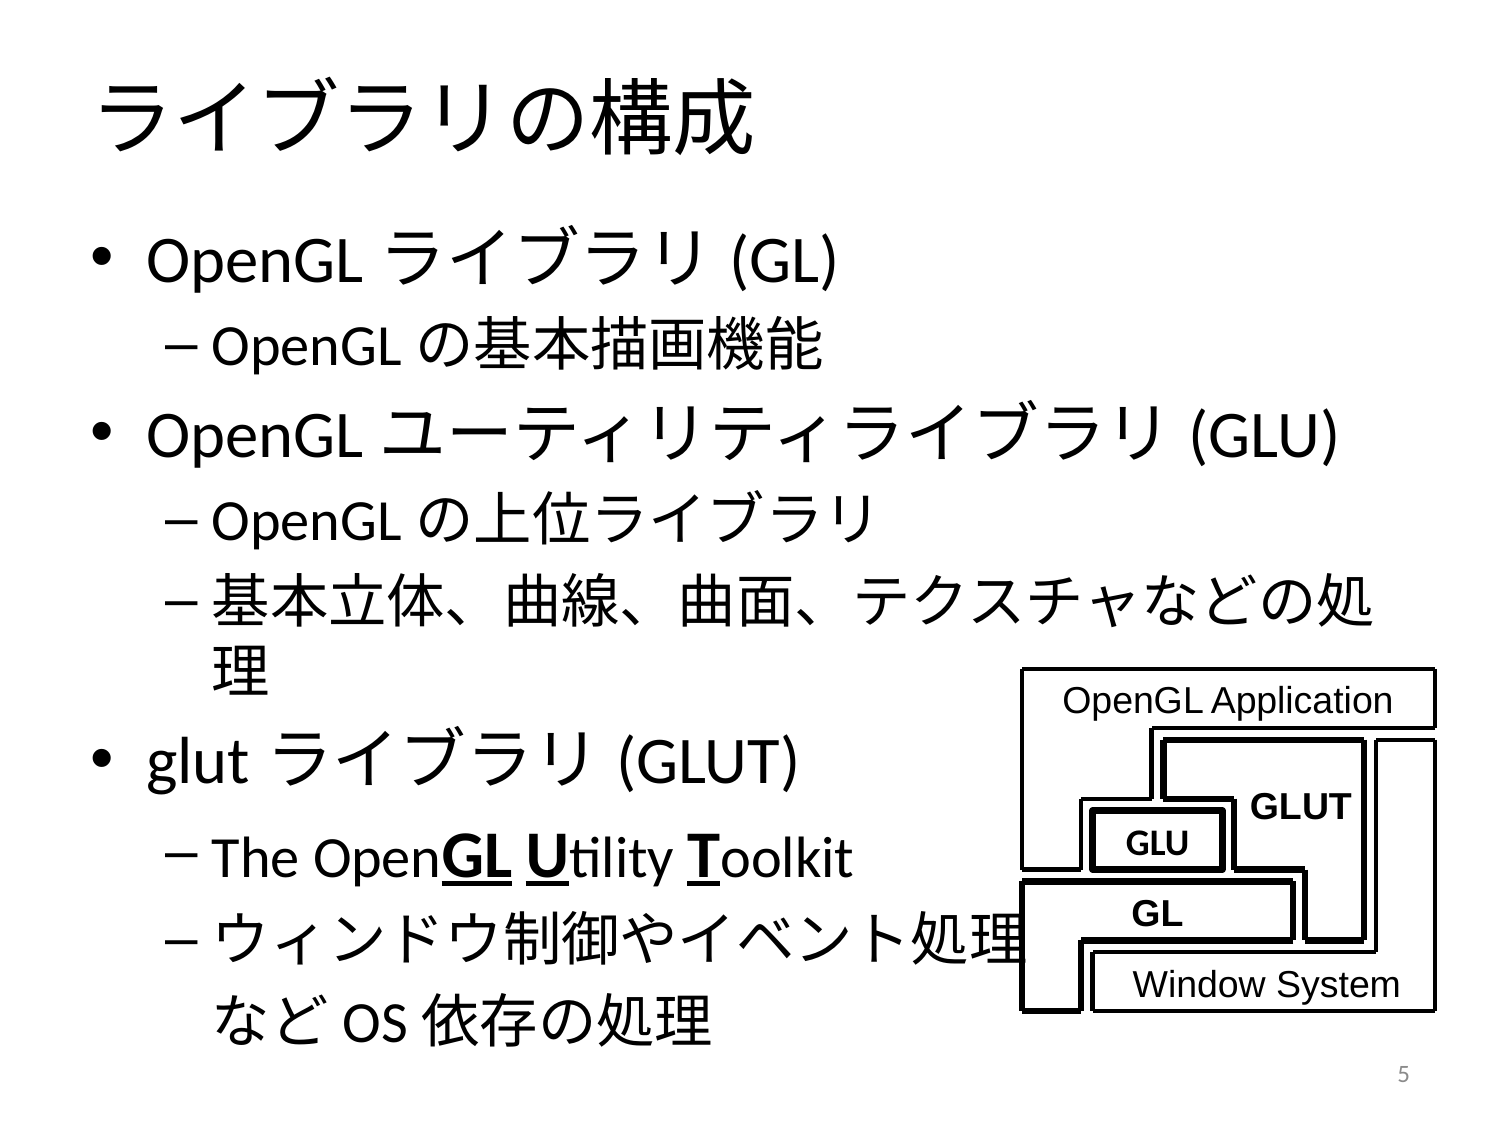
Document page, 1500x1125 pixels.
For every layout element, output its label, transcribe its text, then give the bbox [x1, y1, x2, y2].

title ライブラリの構成 [74, 44, 1426, 185]
text_box GLUT [1234, 775, 1359, 835]
list OpenGLライブラリ(GL) OpenGLの基本描画機能 OpenGLユーティリティライブラリ(GLU) OpenGLの上位ライブラリ 基本立体、曲線、曲面、テクスチャなどの処理 glutライブラリ(GLUT) The OpenGL Utility Toolkit ウィンドウ制御やイベント処理 などOS依存の処理 [74, 207, 1426, 1036]
text_box GL [1116, 890, 1199, 937]
text_box Window System [1117, 952, 1417, 1010]
text_box OpenGL Application [1047, 678, 1409, 729]
text_box GLU [1090, 808, 1224, 872]
slide_number 4 [1074, 1042, 1425, 1103]
